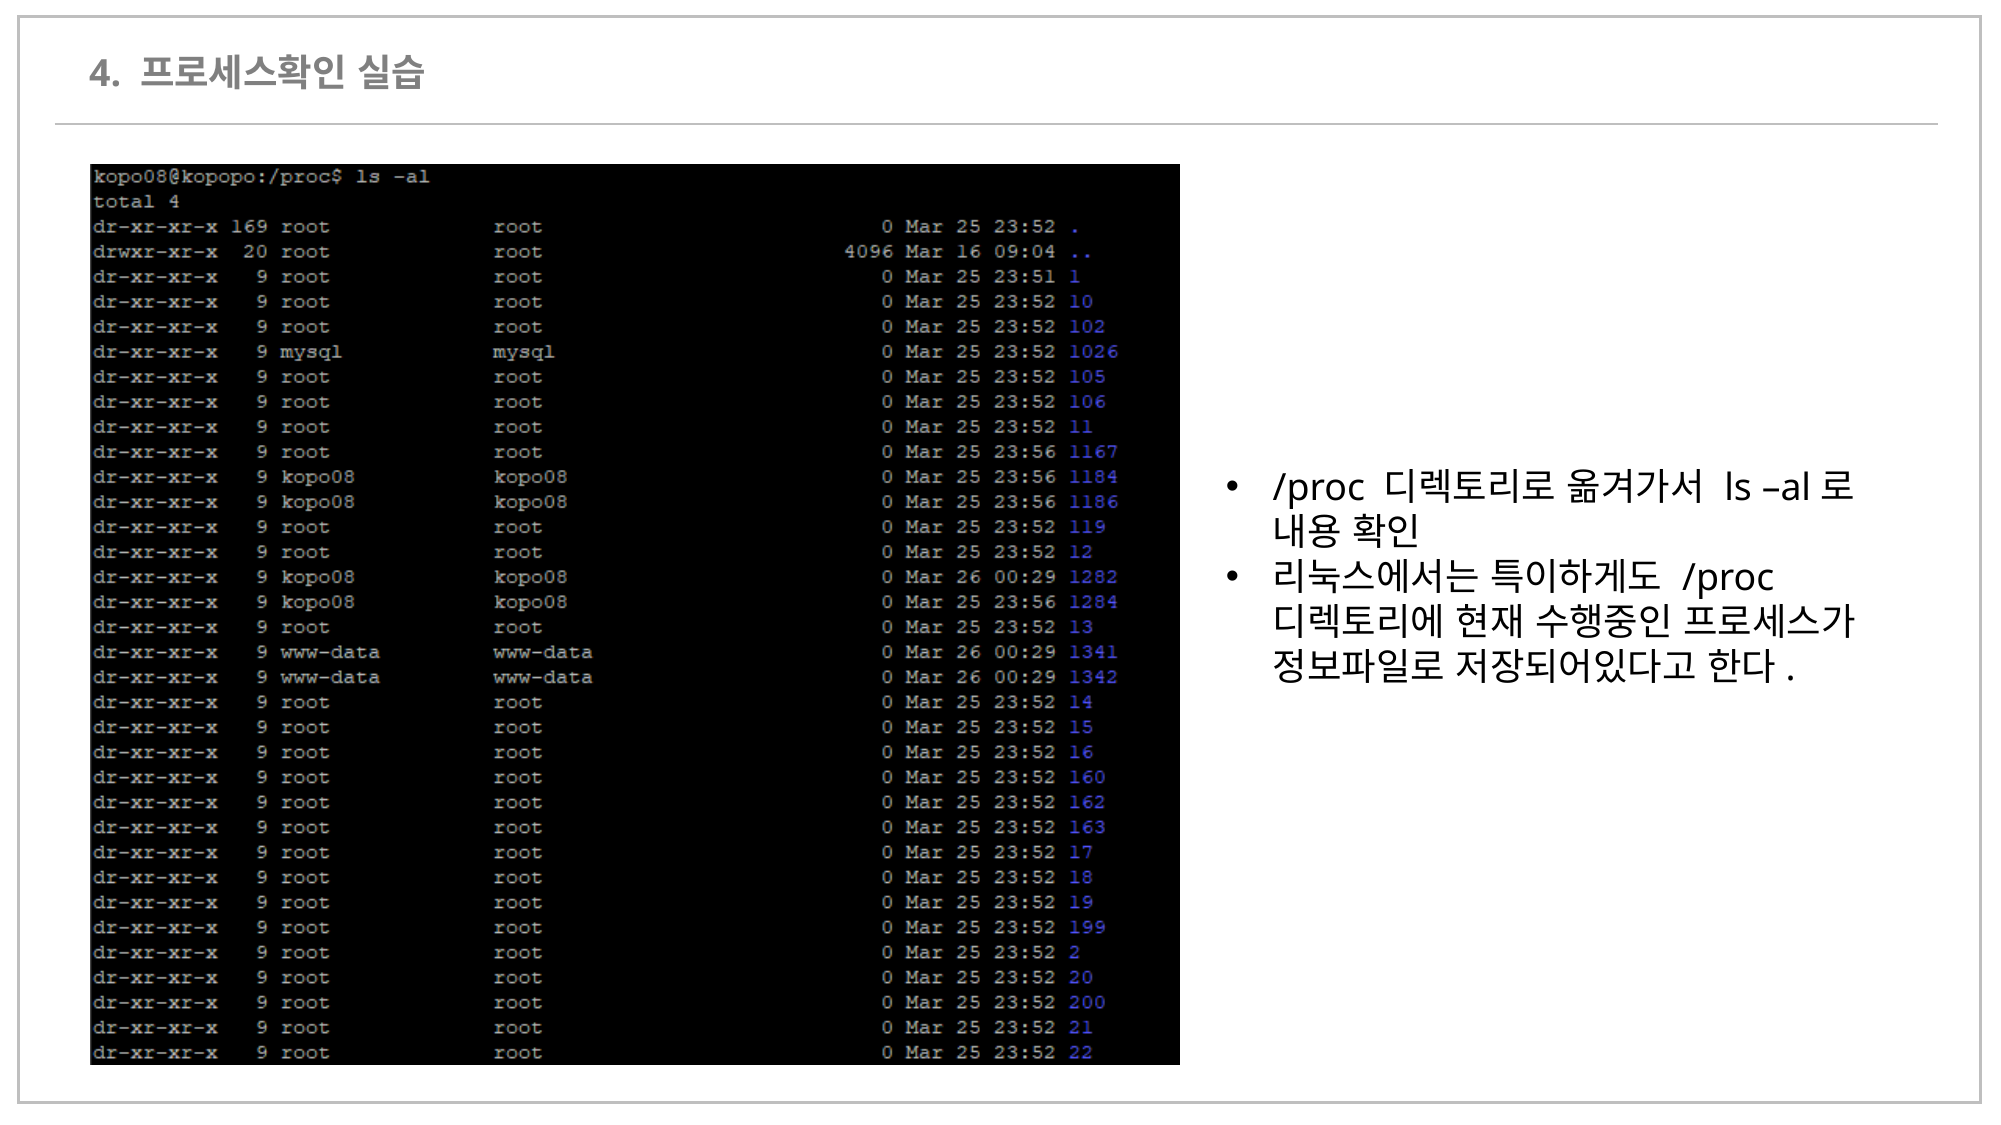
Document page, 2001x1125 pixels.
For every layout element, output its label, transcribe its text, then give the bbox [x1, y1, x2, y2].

picture [90, 164, 1180, 1065]
text_box 4. 프로세스확인 실습 [74, 41, 442, 102]
text_box /proc 디렉토리로 옮겨가서 ls –al로 내용 확인 리눅스에서는 특이하게도 /proc 디렉토리에 현재 수행중인 프로세스가 정보파일로 저장되어있다고 한다. [1211, 455, 1899, 696]
